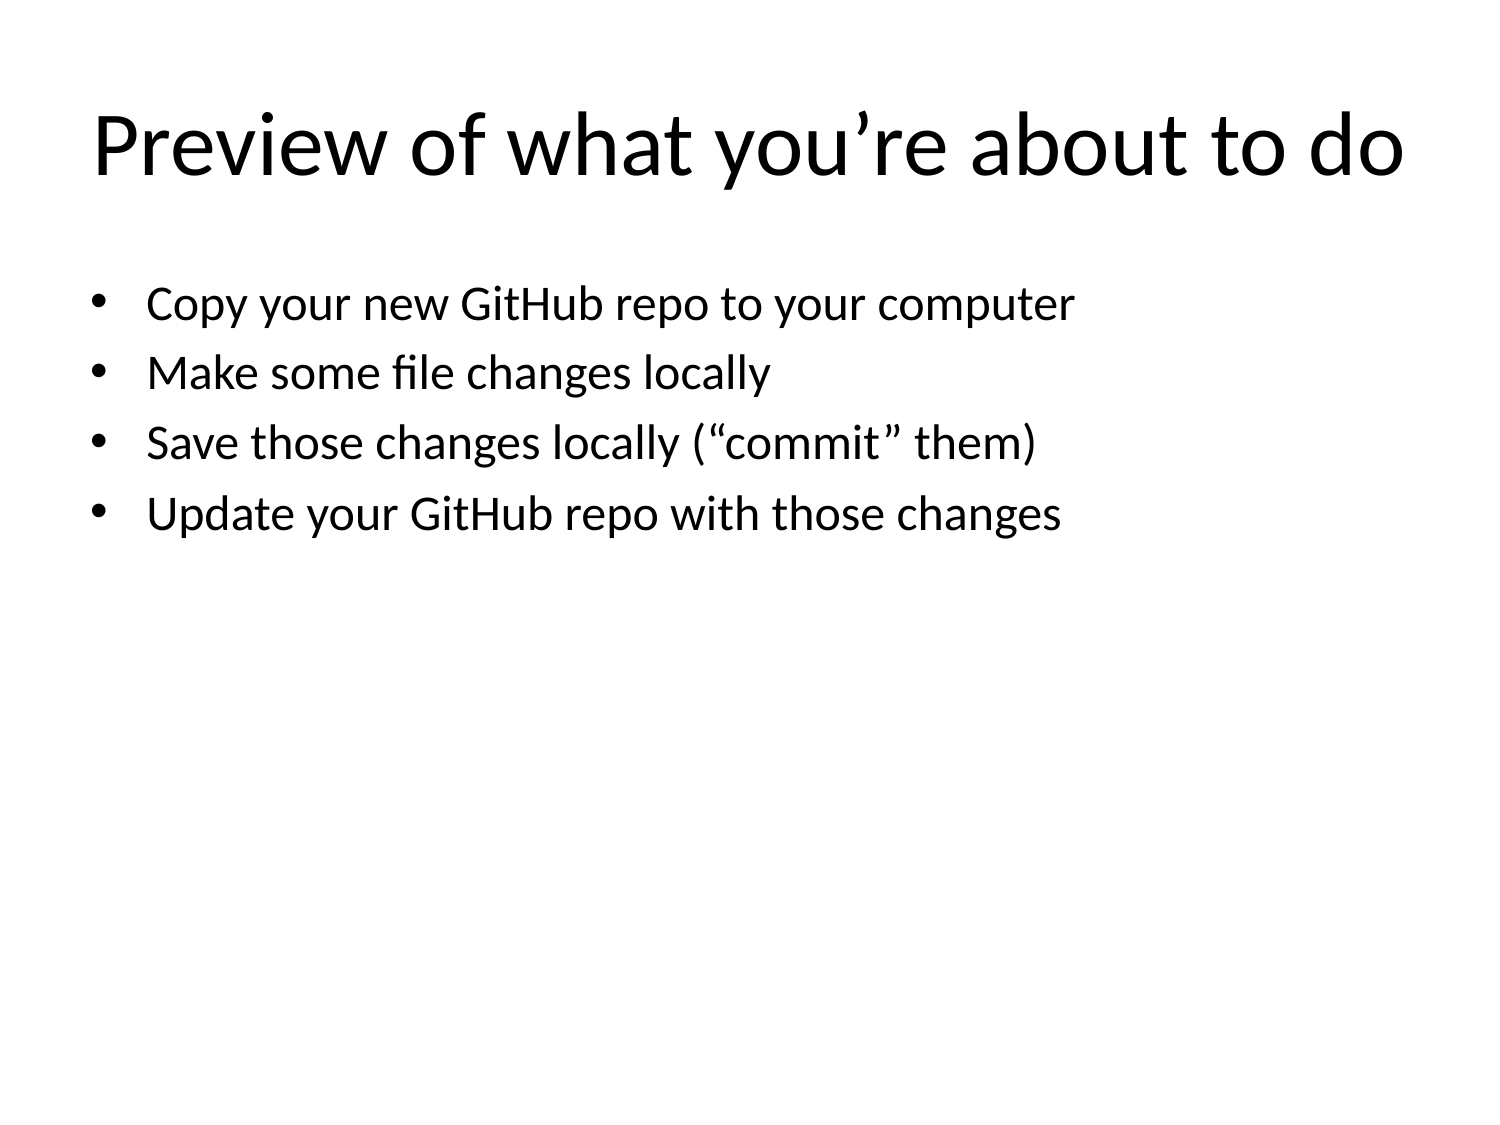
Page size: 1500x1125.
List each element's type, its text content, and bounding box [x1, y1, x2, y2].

title Preview of what you’re about to do [75, 45, 1425, 233]
list Copy your new GitHub repo to your computer Make some file changes locally Save those changes locally (“commit” them) Update your GitHub repo with those changes [75, 262, 1425, 1005]
